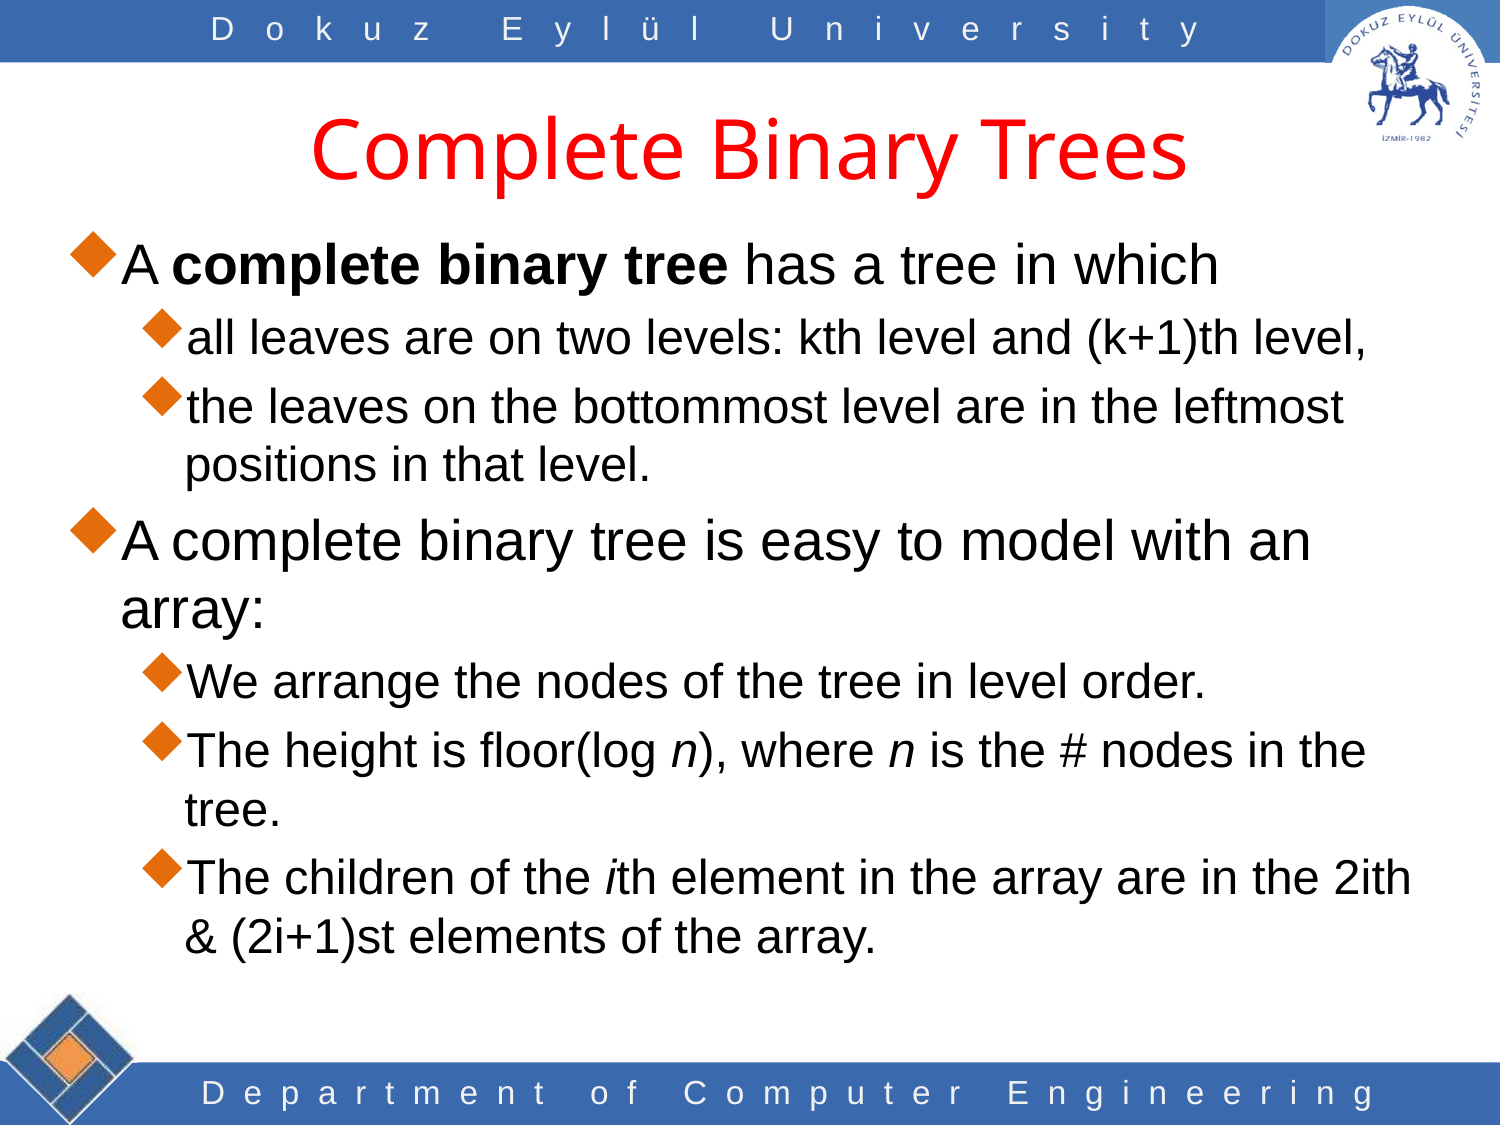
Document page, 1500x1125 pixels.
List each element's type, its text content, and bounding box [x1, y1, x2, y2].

picture [0, 993, 138, 1124]
picture [1325, 0, 1500, 150]
list A complete binary tree has a tree in which all leaves are on two levels: kth level and (k+1)th level, the leaves on the bottommost level are in the leftmost positions in that level. A complete binary tree is easy to model with an array: We arrange the nodes of the tree in level order. The height is floor(log n), where n is the # nodes in the tree. The children of the ith element in the array are in the 2ith & (2i+1)st elements of the array. [50, 219, 1436, 976]
title Complete Binary Trees [75, 60, 1425, 219]
